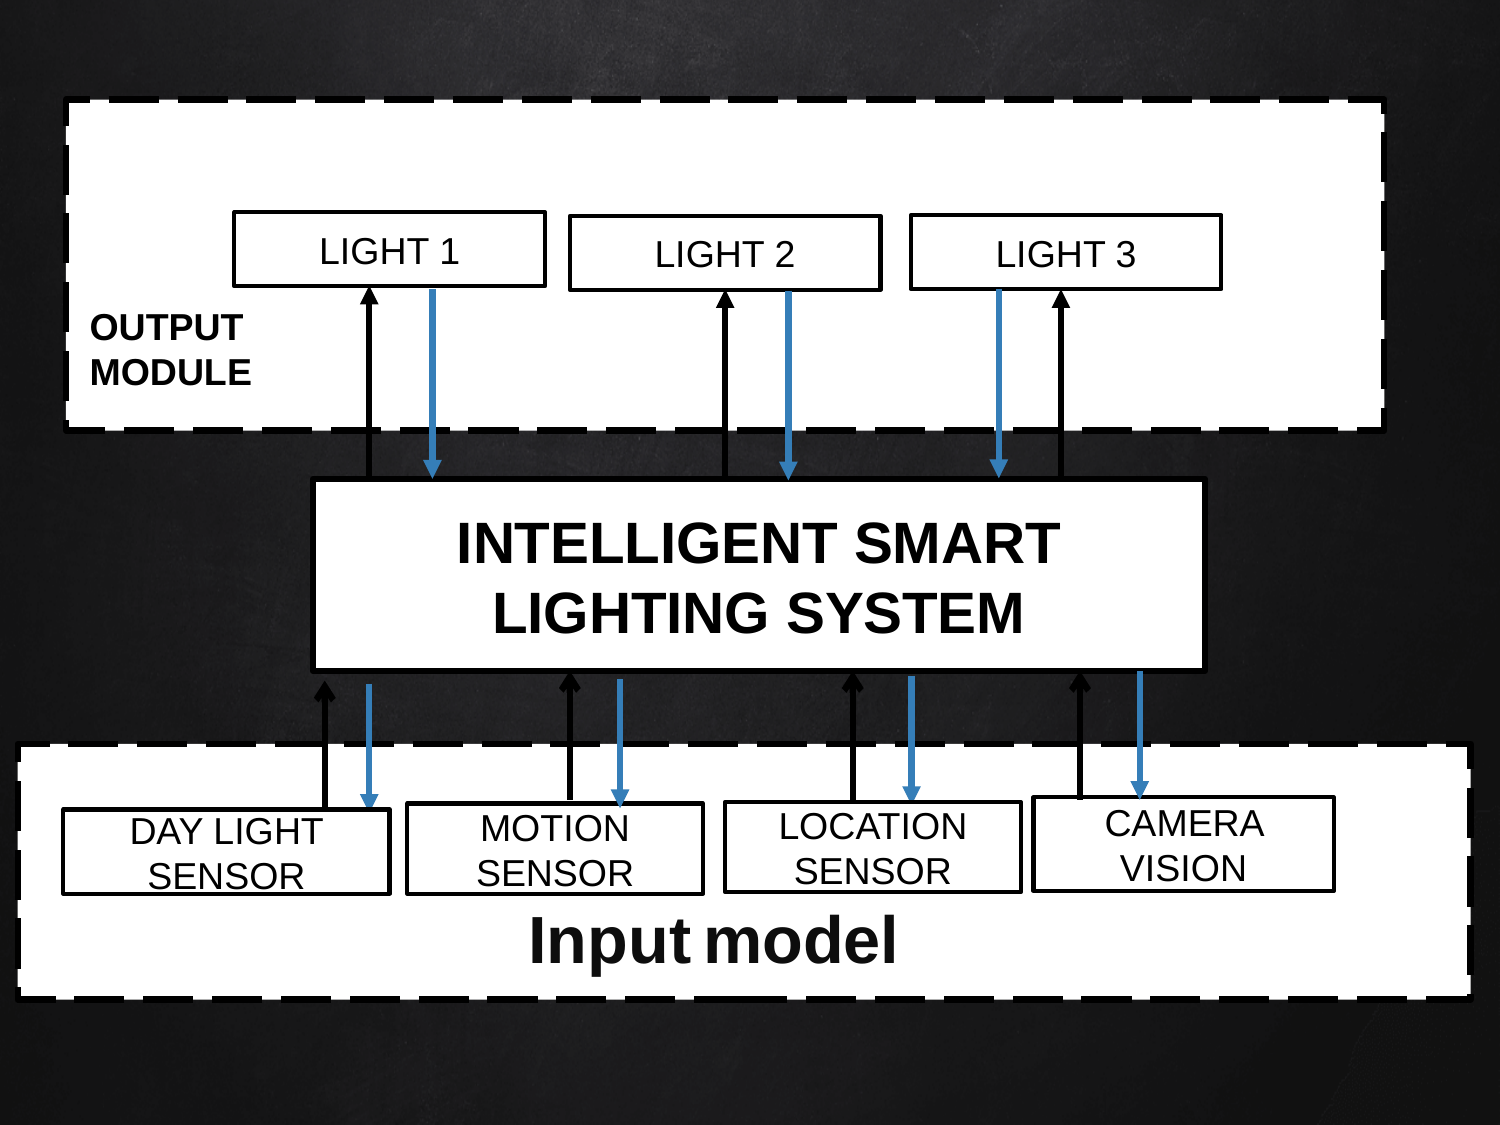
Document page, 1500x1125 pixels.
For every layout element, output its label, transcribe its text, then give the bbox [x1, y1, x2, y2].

text_box [64, 98, 1386, 433]
text_box CAMERA VISION [1031, 795, 1336, 893]
text_box LOCATION SENSOR [723, 800, 1023, 894]
text_box DAY LIGHT SENSOR [61, 807, 392, 896]
picture [0, 0, 1500, 1125]
text_box LIGHT 2 [568, 214, 883, 292]
text_box [16, 742, 1473, 1002]
text_box LIGHT 3 [909, 213, 1223, 291]
text_box LIGHT 1 [232, 210, 547, 288]
text_box OUTPUT MODULE [374, 296, 379, 401]
text_box Input model [513, 889, 1078, 984]
text_box INTELLIGENT SMART LIGHTING SYSTEM [311, 477, 1207, 673]
text_box MOTION SENSOR [405, 801, 705, 896]
text_box OUTPUT MODULE [74, 296, 364, 401]
